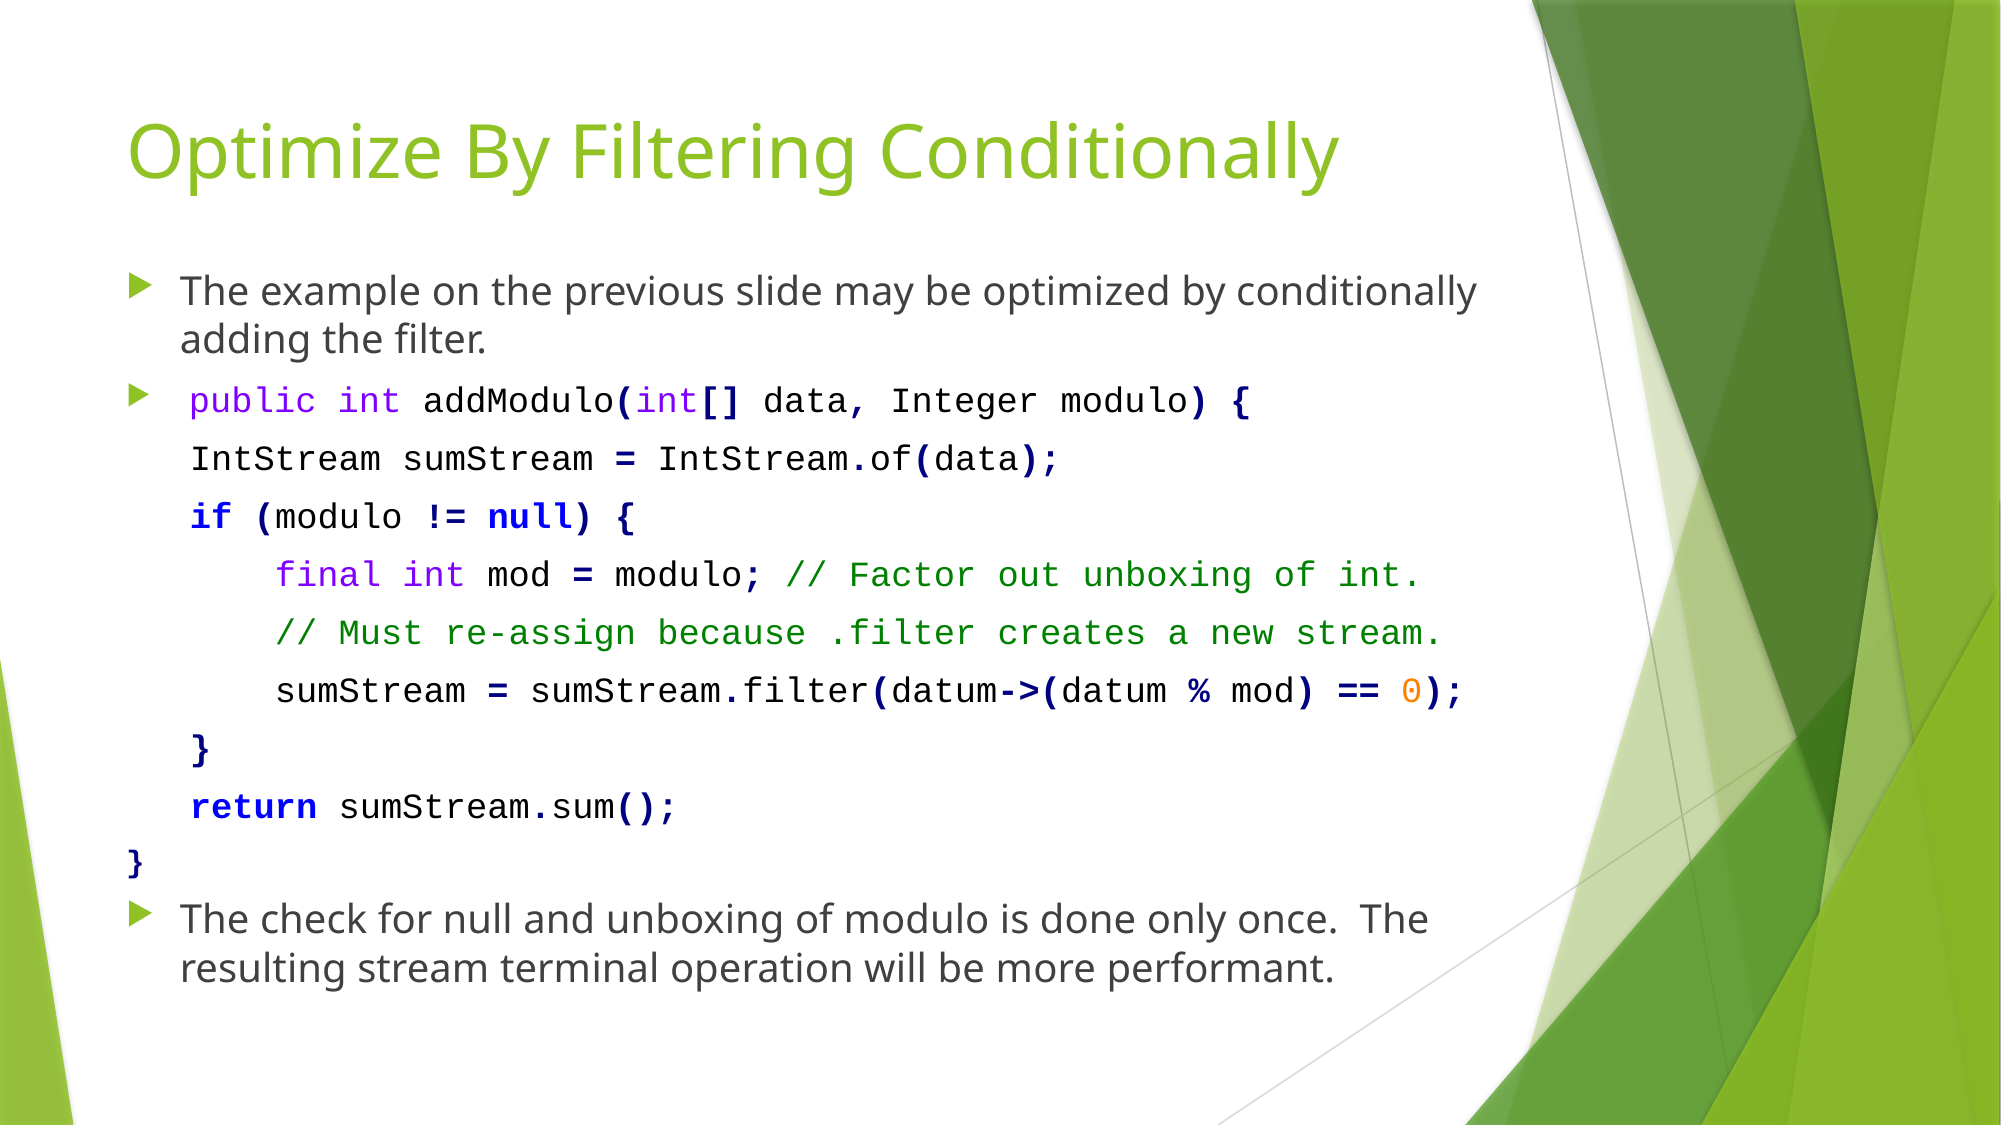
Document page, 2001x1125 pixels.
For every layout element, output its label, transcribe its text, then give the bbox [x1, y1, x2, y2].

title Optimize By Filtering Conditionally [111, 95, 1522, 258]
list The example on the previous slide may be optimized by conditionally adding the filter. public int addModulo(int[] data, Integer modulo) { IntStream sumStream = IntStream.of(data); if (modulo != null) { final int mod = modulo; // Factor out unboxing of int. // Must re-assign because .filter creates a new stream. sumStream = sumStream.filter(datum->(datum % mod) == 0); } return sumStream.sum(); } The check for null and unboxing of modulo is done only once. The resulting stream terminal operation will be more performant. [111, 258, 1573, 1000]
